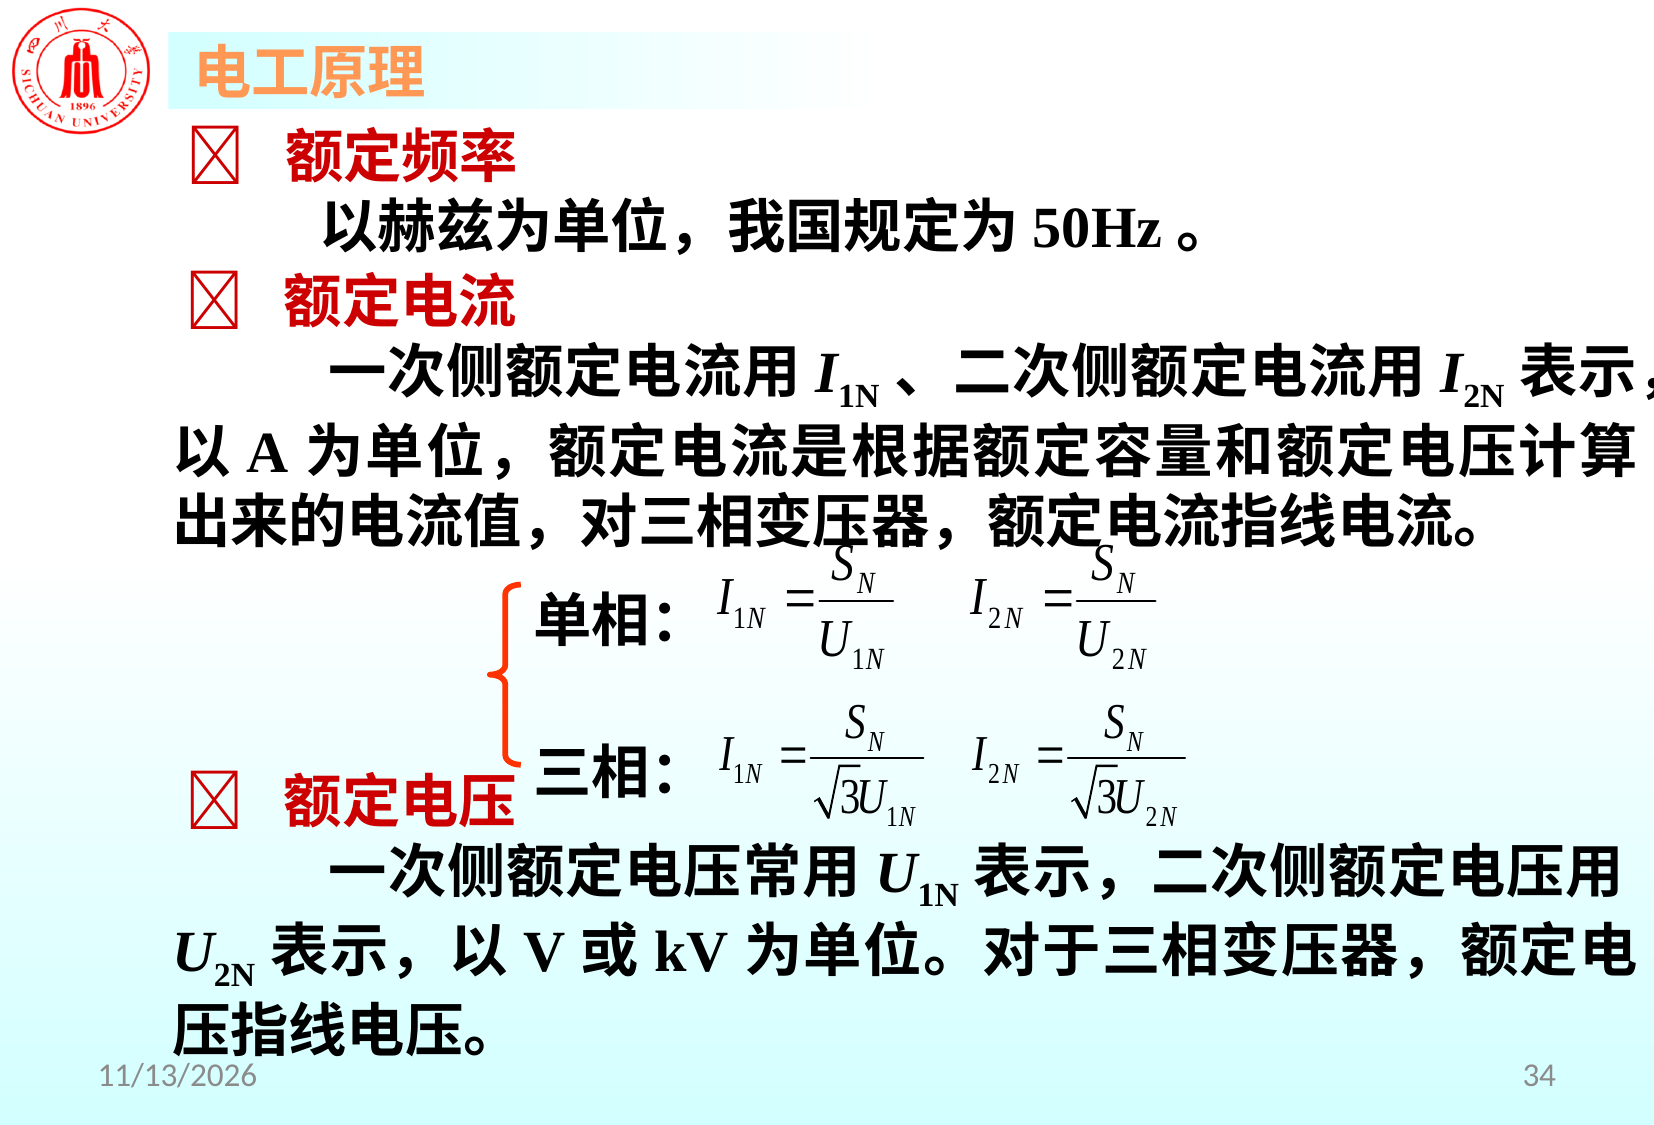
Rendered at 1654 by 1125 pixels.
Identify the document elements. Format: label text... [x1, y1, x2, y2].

text_box  额定频率 以赫兹为单位，我国规定为50Hz。 [158, 111, 1654, 266]
slide_number 34 [1185, 1071, 1571, 1103]
text_box  额定电压 一次侧额定电压常用U1N表示，二次侧额定电压用U2N表示，以V或kV为单位。对于三相变压器，额定电压指线电压。 [157, 756, 1653, 1071]
picture [0, 0, 165, 142]
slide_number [82, 1042, 469, 1103]
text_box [489, 505, 1193, 838]
text_box  额定电流 一次侧额定电流用I1N、二次侧额定电流用I2N表示，以A为单位，额定电流是根据额定容量和额定电压计算出来的电流值，对三相变压器，额定电流指线电流。 [157, 257, 1653, 562]
